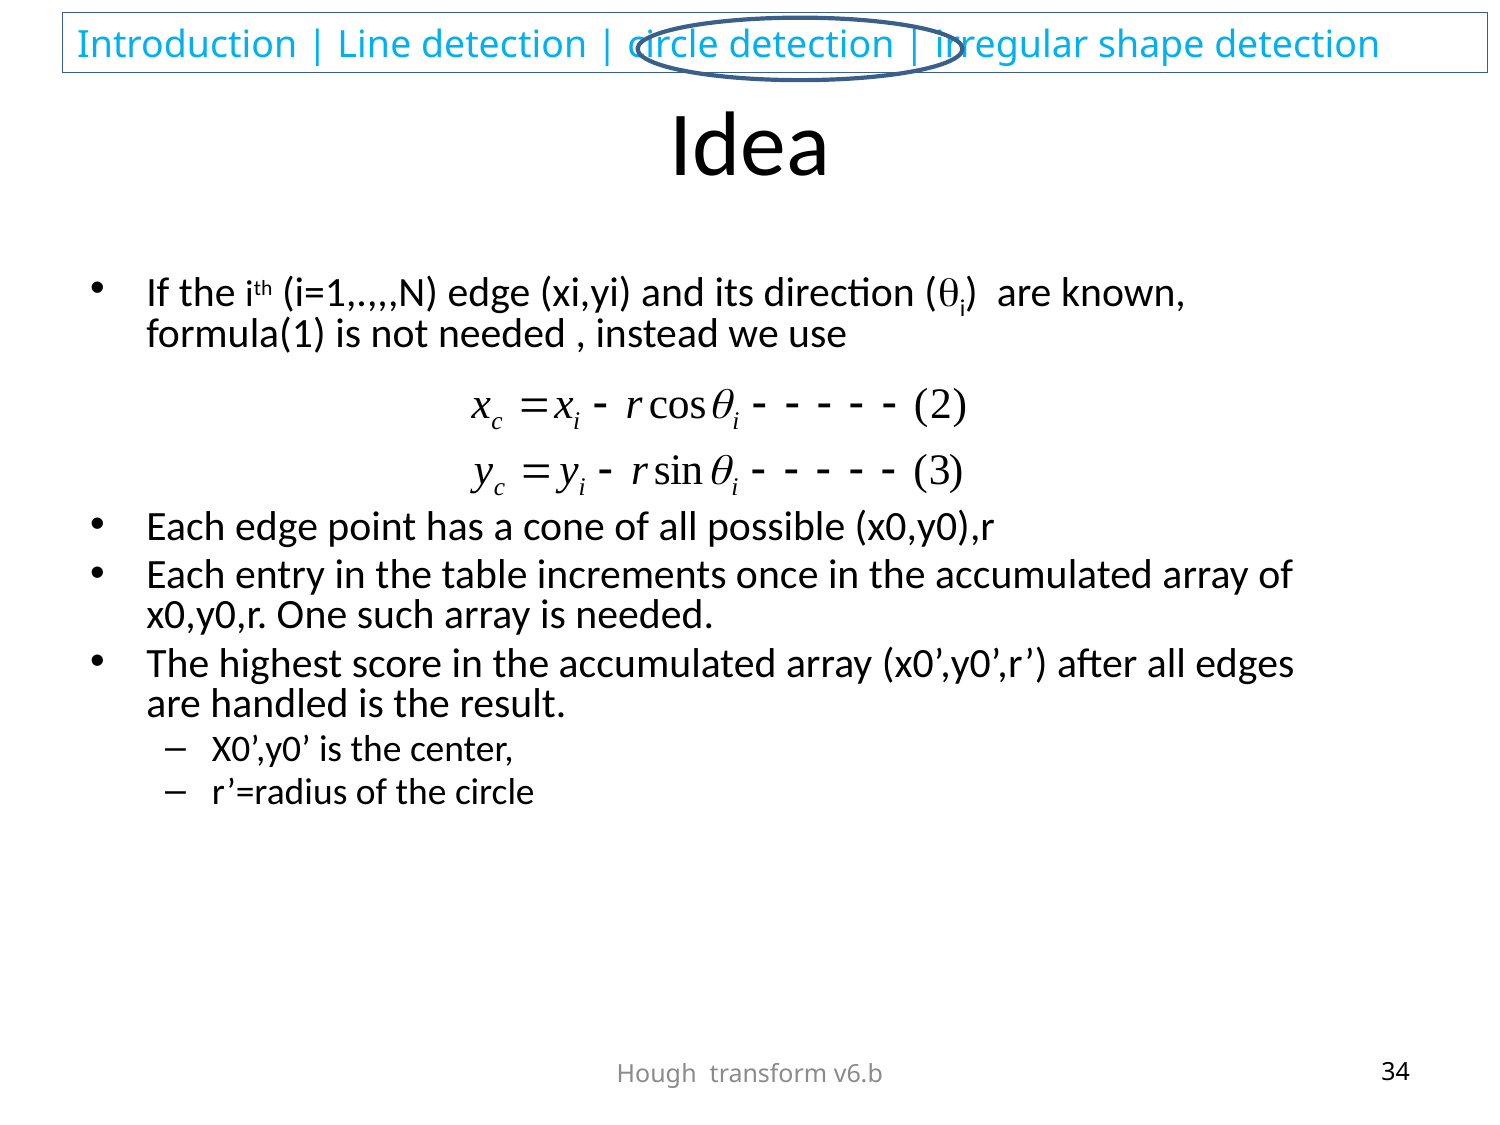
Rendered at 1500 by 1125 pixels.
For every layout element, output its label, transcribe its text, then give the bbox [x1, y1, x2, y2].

title Idea [75, 45, 1425, 233]
slide_number 34 [1074, 1042, 1425, 1103]
list If the ith (i=1,.,,,N) edge (xi,yi) and its direction (i) are known, formula(1) is not needed , instead we use Each edge point has a cone of all possible (x0,y0),r Each entry in the table increments once in the accumulated array of x0,y0,r. One such array is needed. The highest score in the accumulated array (x0’,y0’,r’) after all edges are handled is the result. X0’,y0’ is the center, r’=radius of the circle [75, 262, 1350, 1006]
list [462, 374, 975, 506]
footer Hough transform v6.b [512, 1042, 988, 1103]
text_box [635, 15, 965, 83]
